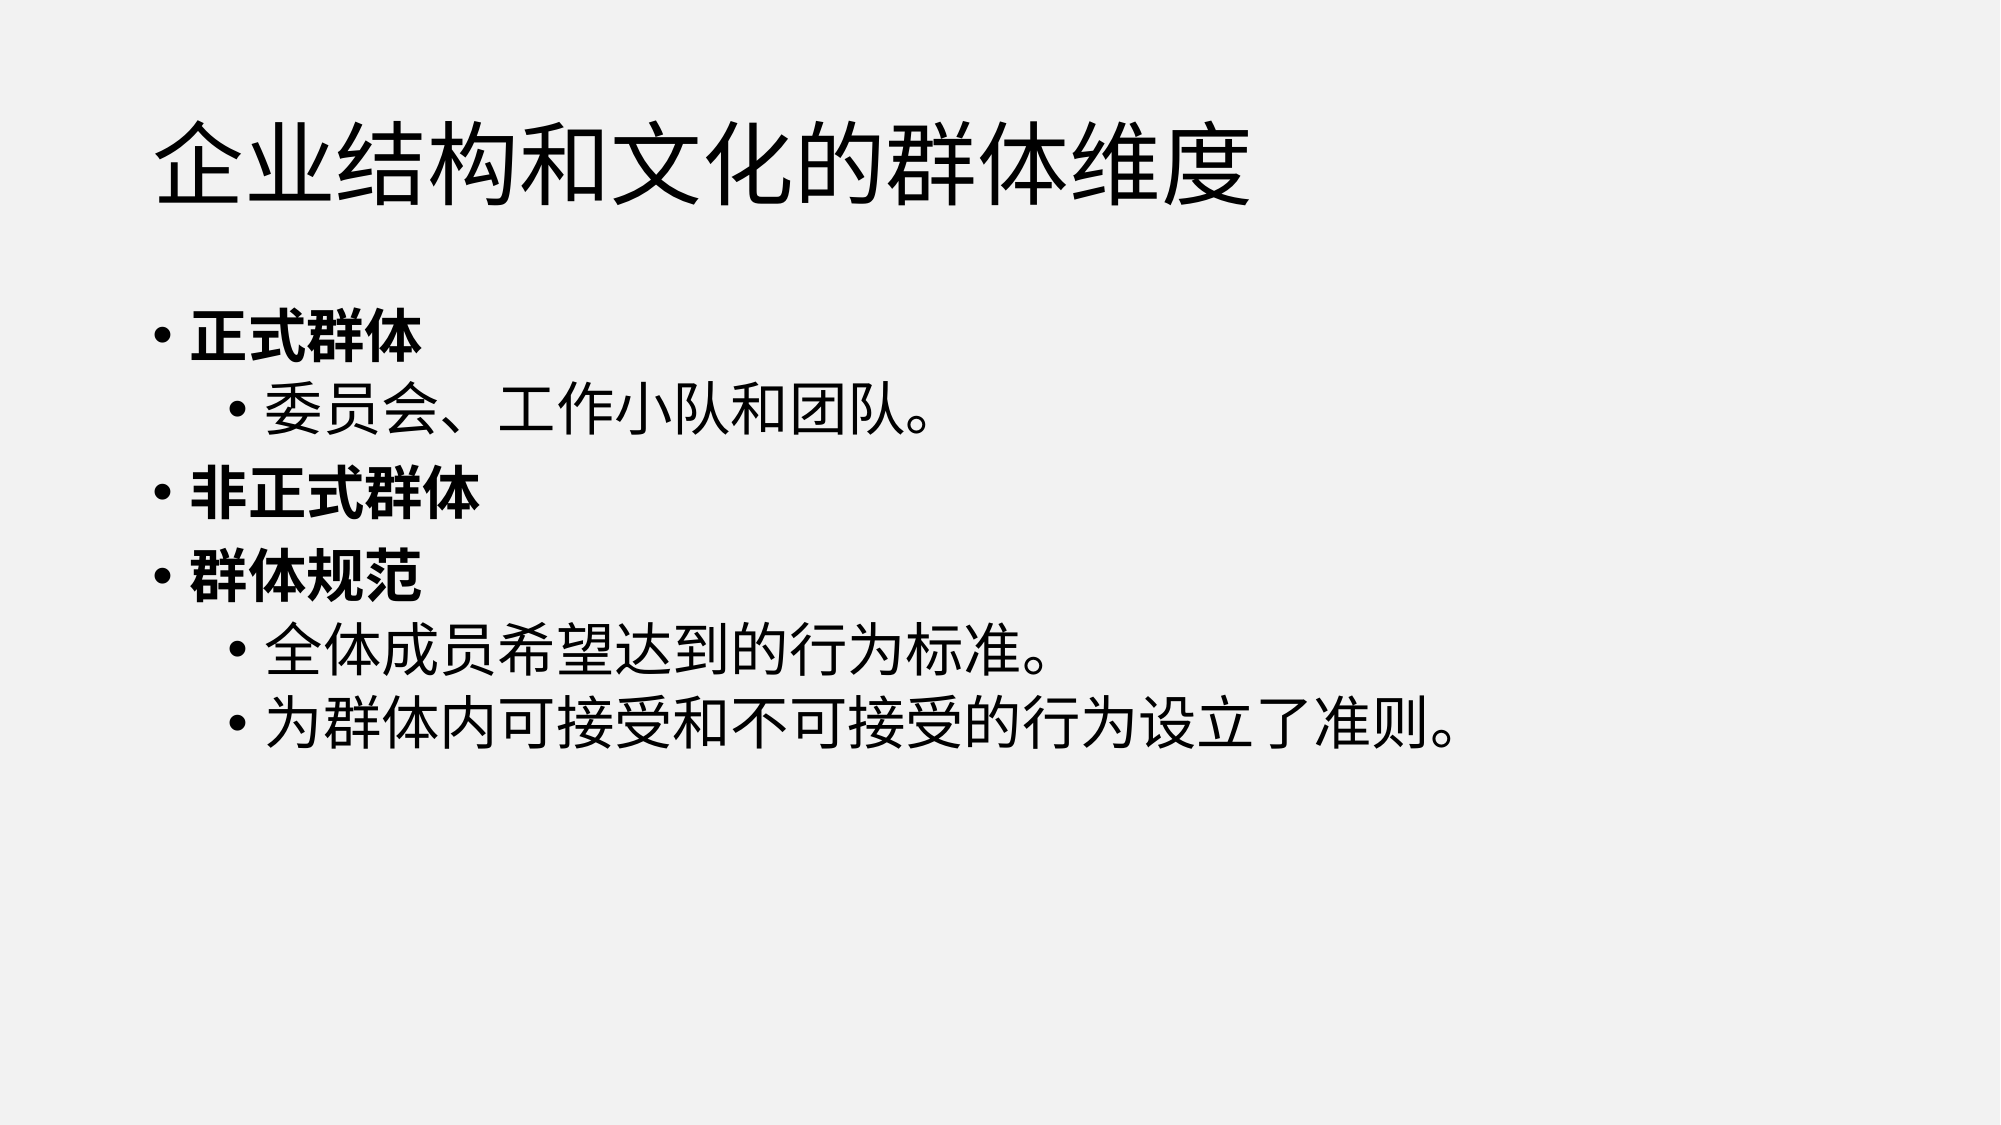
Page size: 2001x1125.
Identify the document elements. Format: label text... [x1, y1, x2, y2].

title 企业结构和文化的群体维度 [137, 59, 1863, 278]
list 正式群体 委员会、工作小队和团队。 非正式群体 群体规范 全体成员希望达到的行为标准。 为群体内可接受和不可接受的行为设立了准则。 [137, 299, 1863, 1014]
